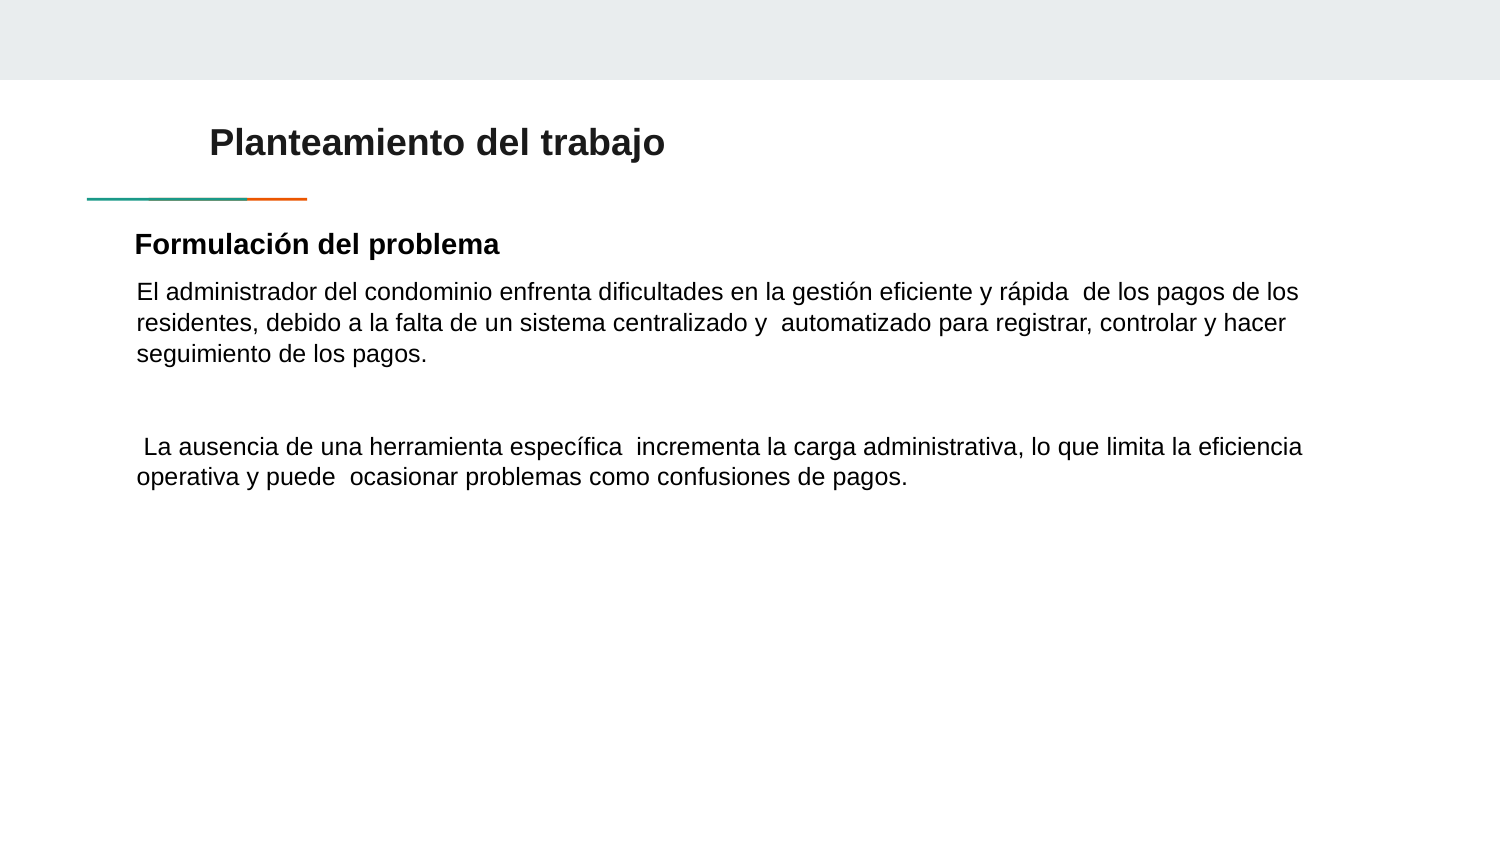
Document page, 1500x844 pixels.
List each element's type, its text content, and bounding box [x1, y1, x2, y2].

title Planteamiento del trabajo [119, 103, 1381, 191]
list Formulación del problema El administrador del condominio enfrenta dificultades en la gestión eficiente y rápida de los pagos de los residentes, debido a la falta de un sistema centralizado y automatizado para registrar, controlar y hacer seguimiento de los pagos. La ausencia de una herramienta específica incrementa la carga administrativa, lo que limita la eficiencia operativa y puede ocasionar problemas como confusiones de pagos. [119, 210, 1381, 712]
